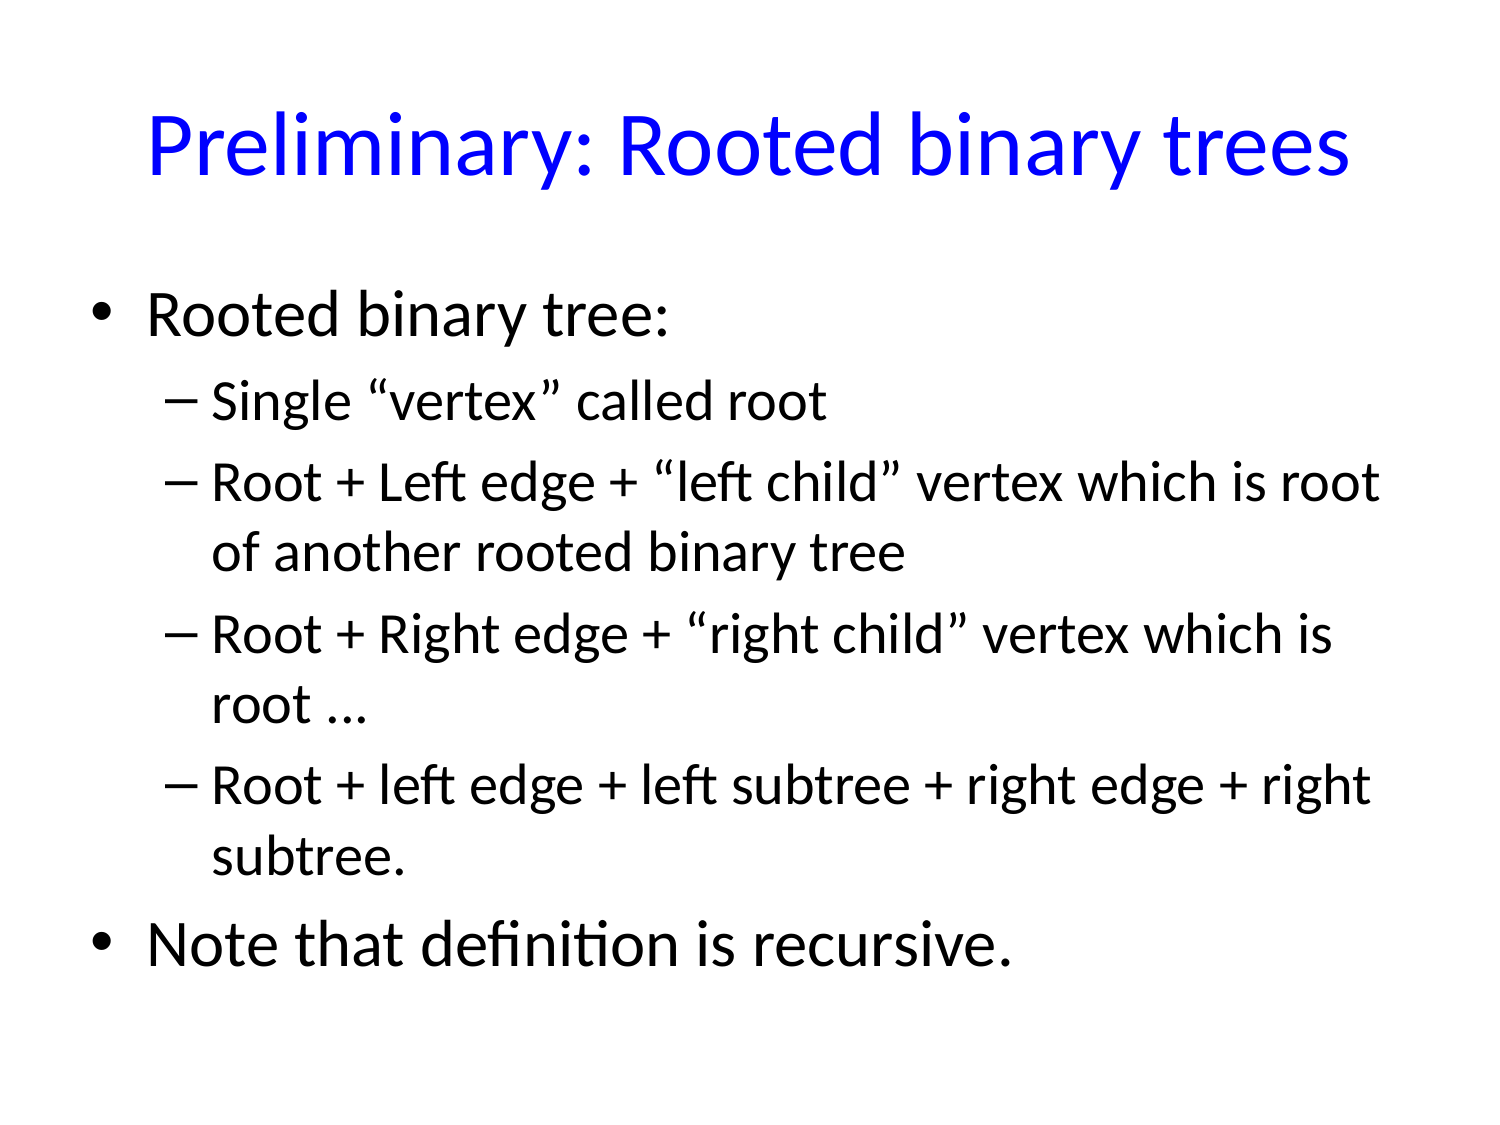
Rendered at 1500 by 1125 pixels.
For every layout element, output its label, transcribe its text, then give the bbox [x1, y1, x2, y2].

title Preliminary: Rooted binary trees [75, 45, 1425, 233]
list Rooted binary tree: Single “vertex” called root Root + Left edge + “left child” vertex which is root of another rooted binary tree Root + Right edge + “right child” vertex which is root ... Root + left edge + left subtree + right edge + right subtree. Note that definition is recursive. [75, 262, 1425, 1005]
